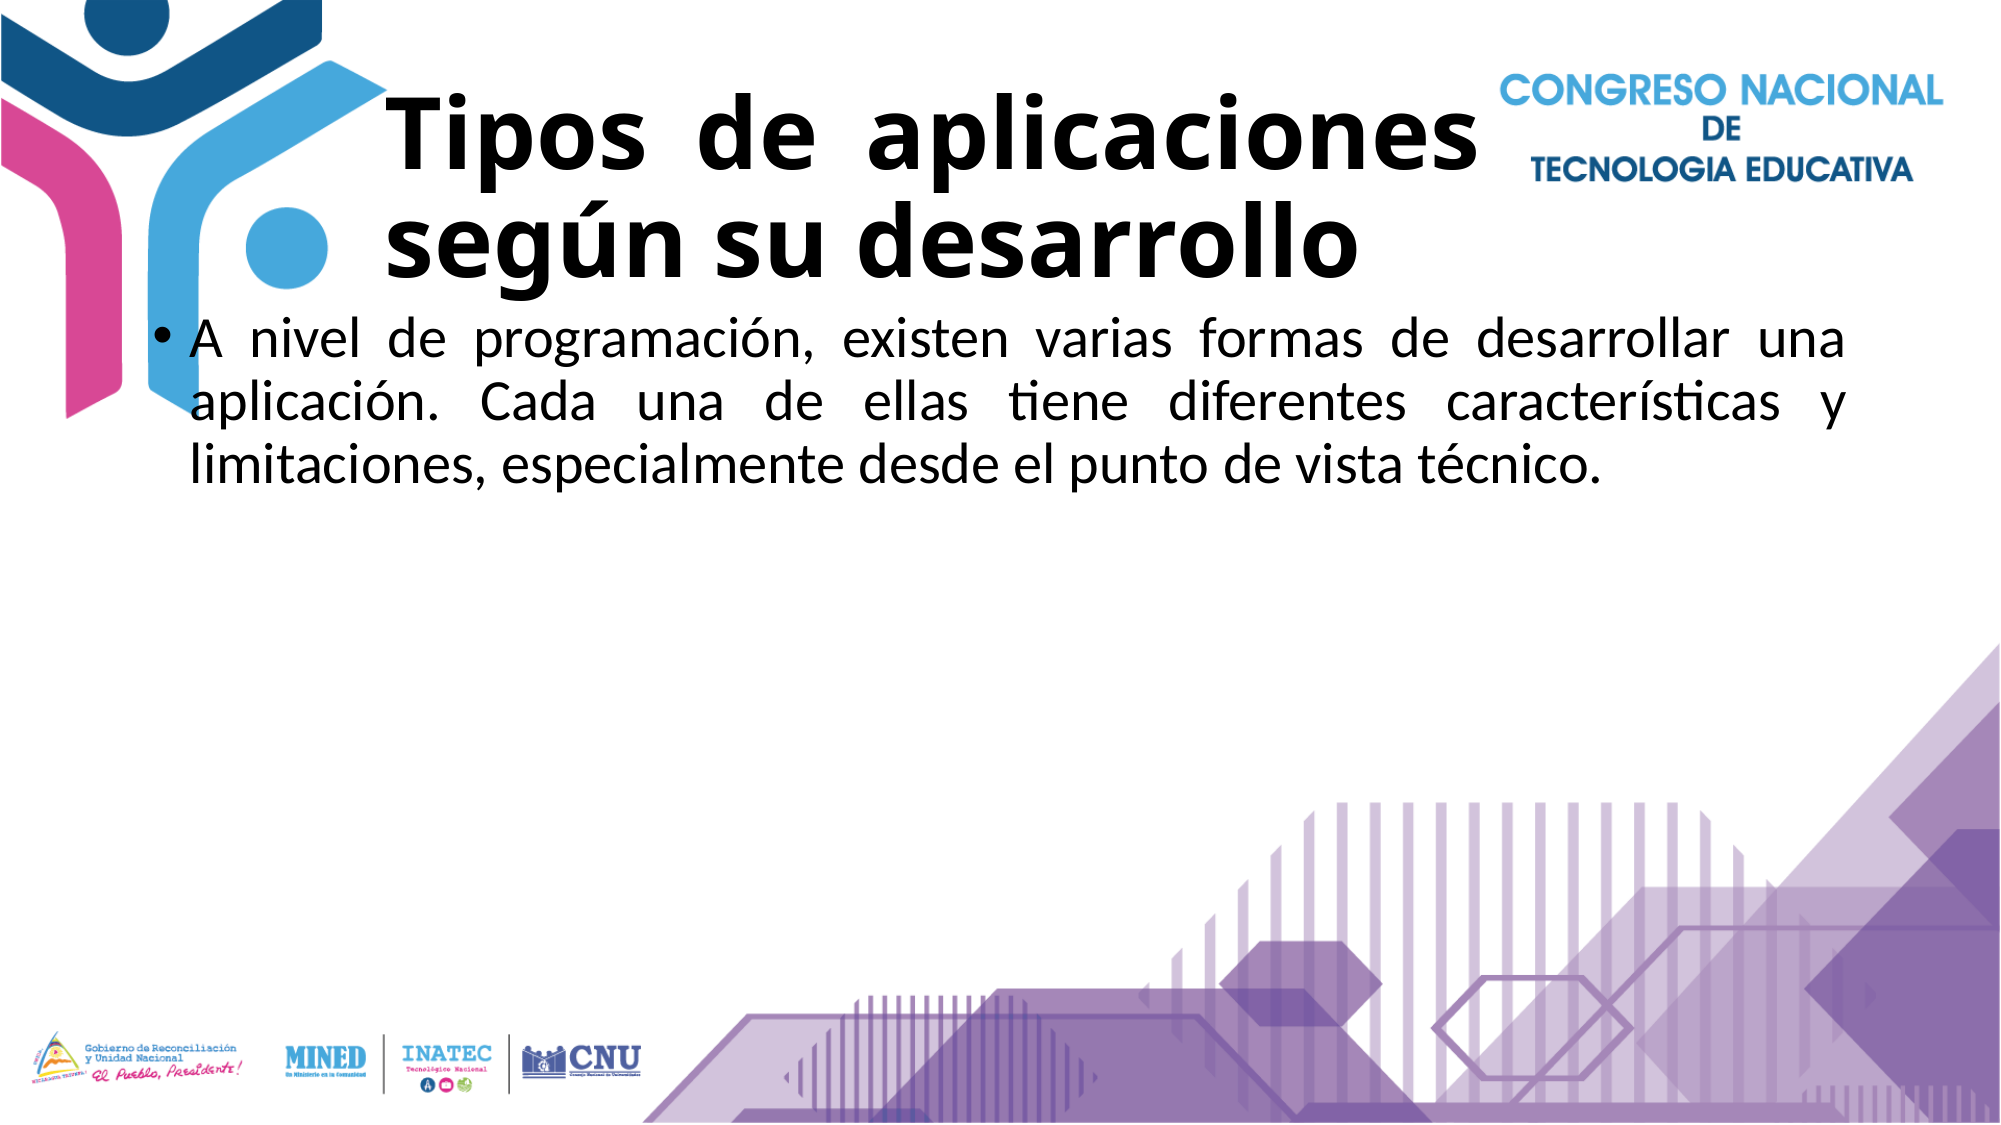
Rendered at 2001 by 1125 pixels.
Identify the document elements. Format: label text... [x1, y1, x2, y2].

list A nivel de programación, existen varias formas de desarrollar una aplicación. Cada una de ellas tiene diferentes características y limitaciones, especialmente desde el punto de vista técnico. [137, 299, 1863, 1014]
title Tipos de aplicaciones según su desarrollo [369, 82, 1497, 300]
picture [0, 0, 2001, 1125]
